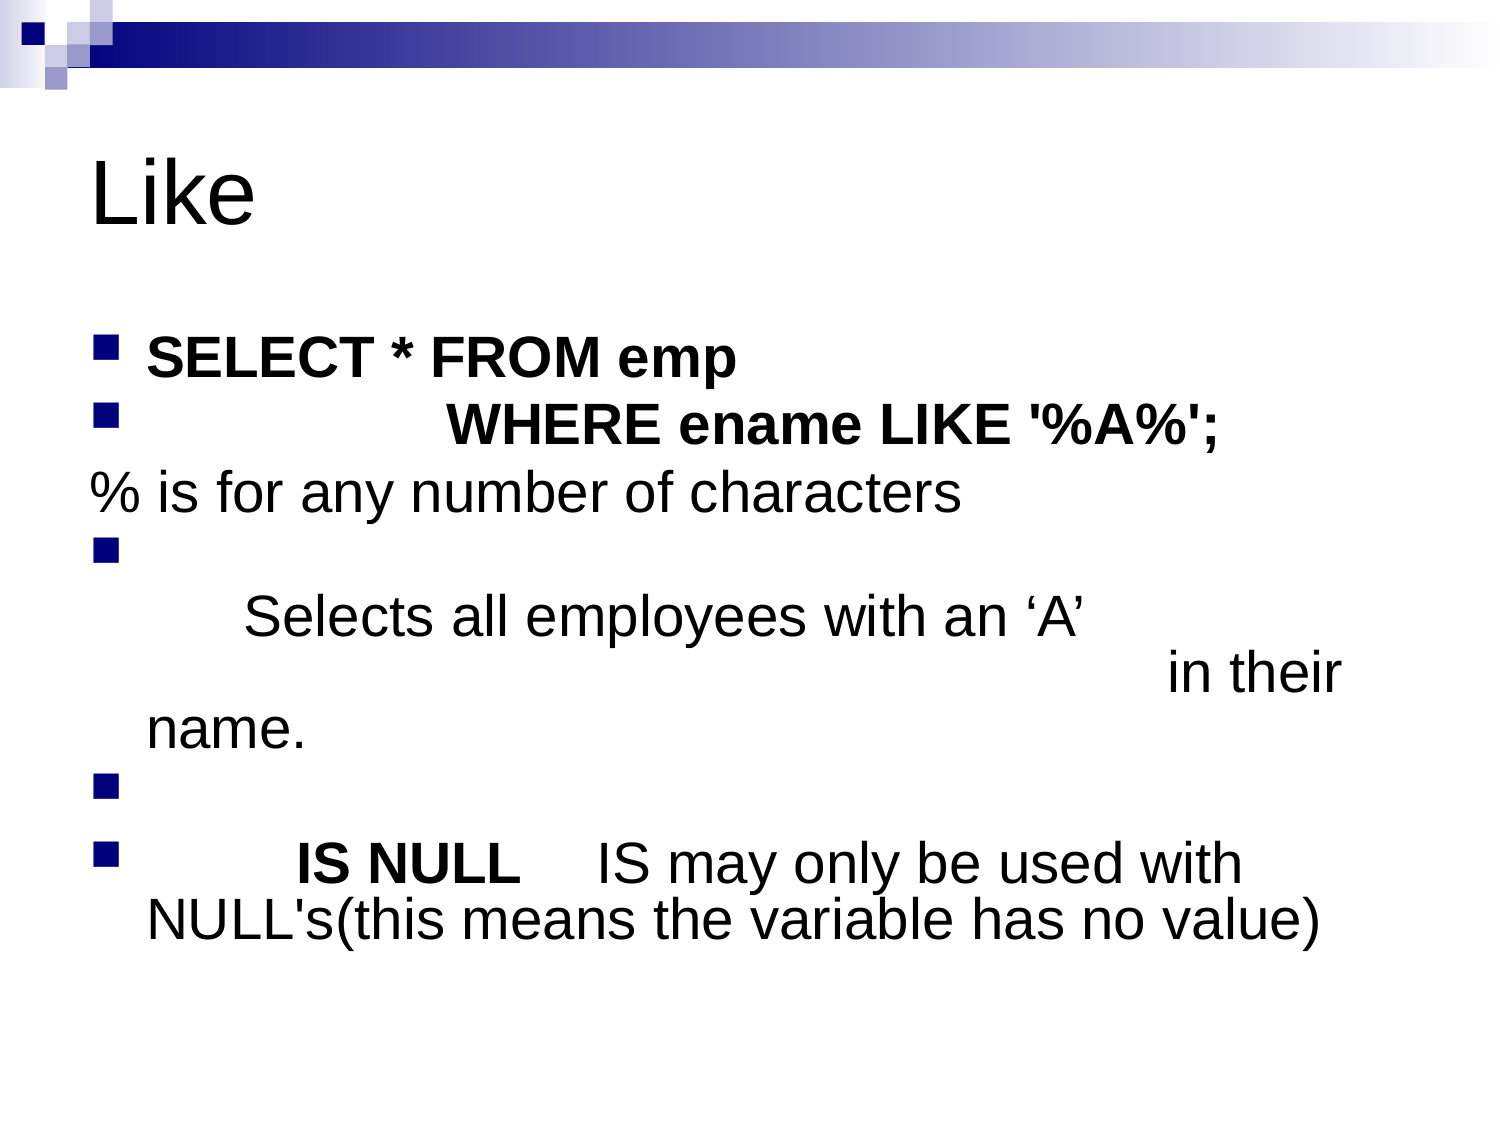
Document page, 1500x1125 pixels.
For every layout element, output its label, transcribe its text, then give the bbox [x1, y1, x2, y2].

title Like [74, 74, 1426, 301]
list SELECT * FROM emp WHERE ename LIKE '%A%'; % is for any number of characters Selects all employees with an ‘A’ in their name. IS NULL IS may only be used with NULL's(this means the variable has no value) [74, 324, 1426, 963]
